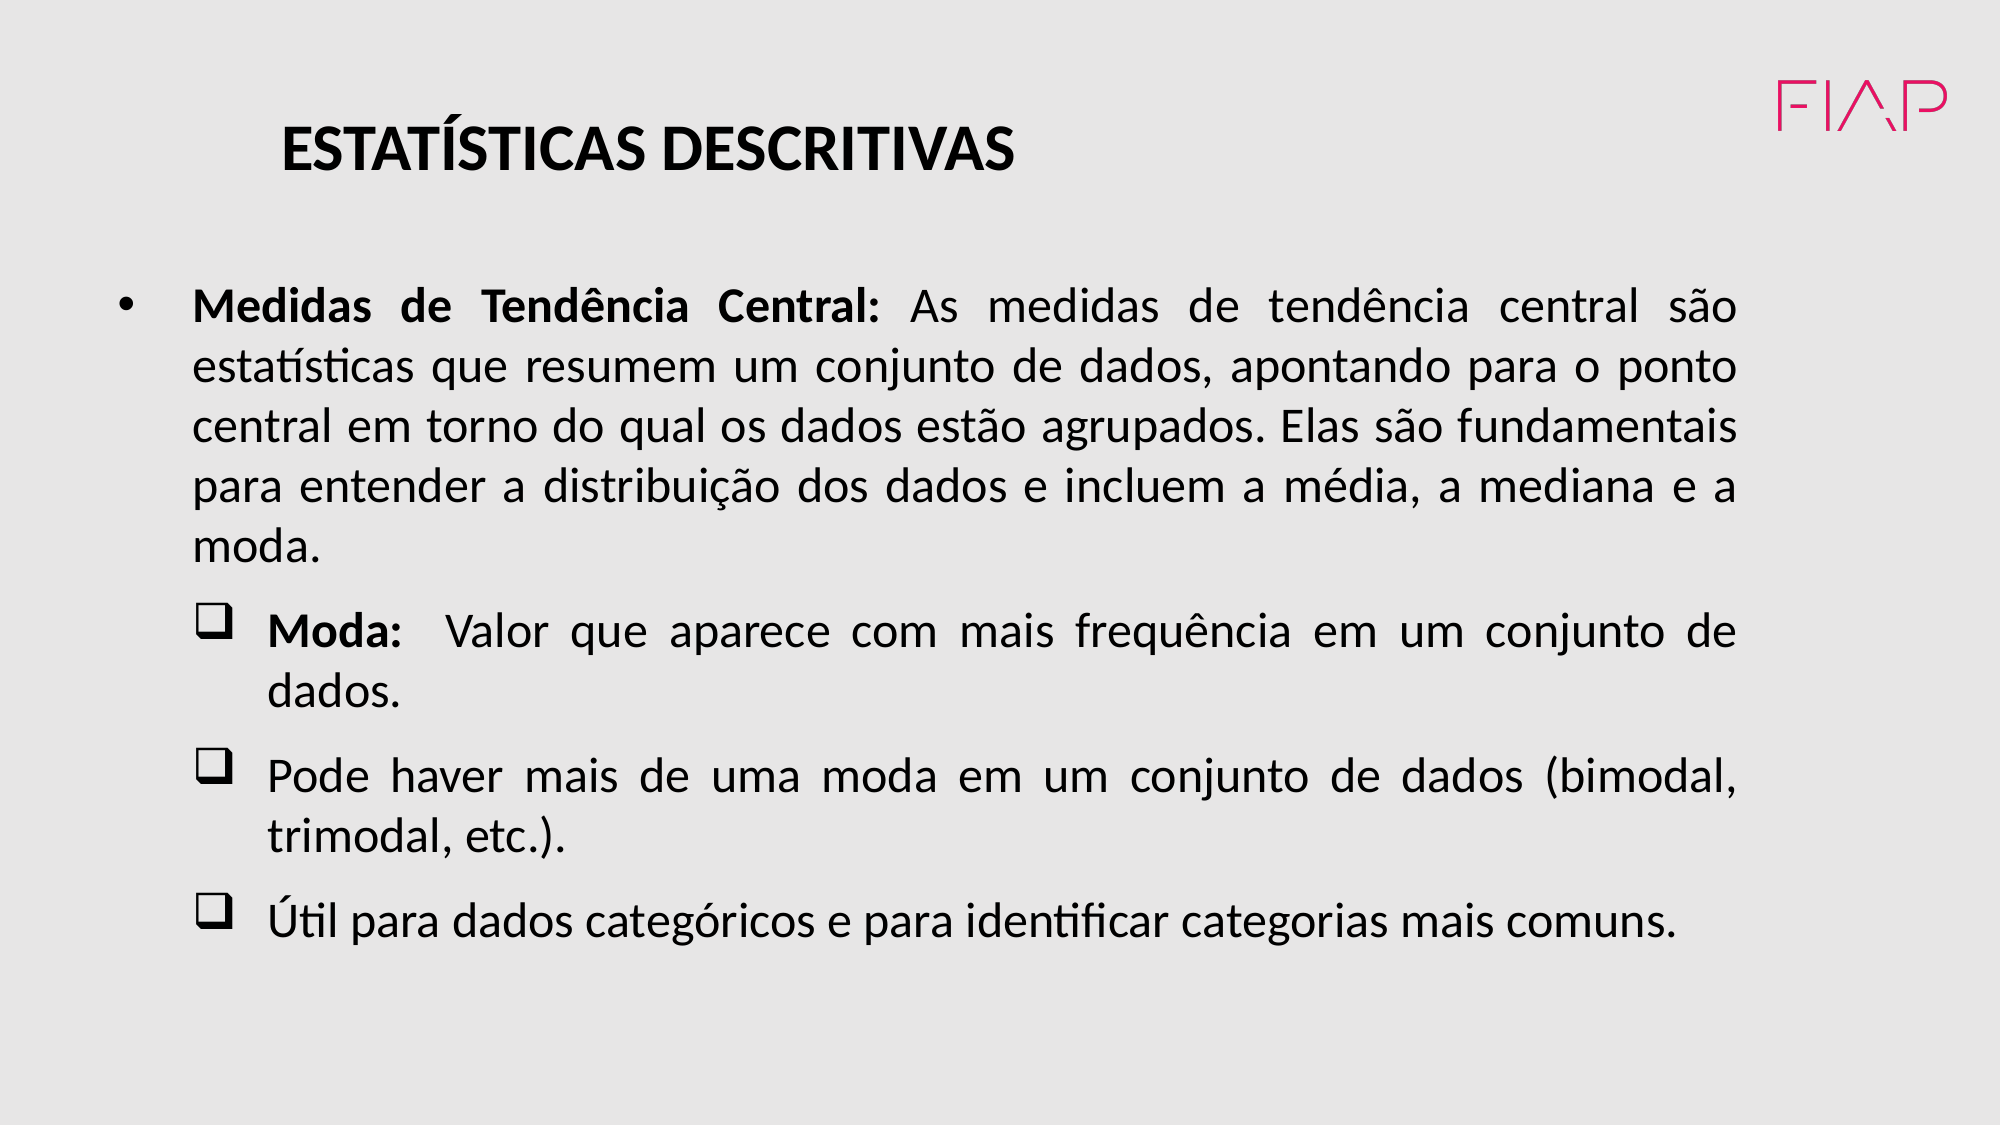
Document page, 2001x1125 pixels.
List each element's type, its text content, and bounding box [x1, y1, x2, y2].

text_box Medidas de Tendência Central: As medidas de tendência central são estatísticas que resumem um conjunto de dados, apontando para o ponto central em torno do qual os dados estão agrupados. Elas são fundamentais para entender a distribuição dos dados e incluem a média, a mediana e a moda. Moda: Valor que aparece com mais frequência em um conjunto de dados. Pode haver mais de uma moda em um conjunto de dados (bimodal, trimodal, etc.). Útil para dados categóricos e para identificar categorias mais comuns. [102, 265, 1754, 956]
picture [1778, 80, 1947, 131]
text_box ESTATÍSTICAS DESCRITIVAS [266, 96, 1032, 192]
